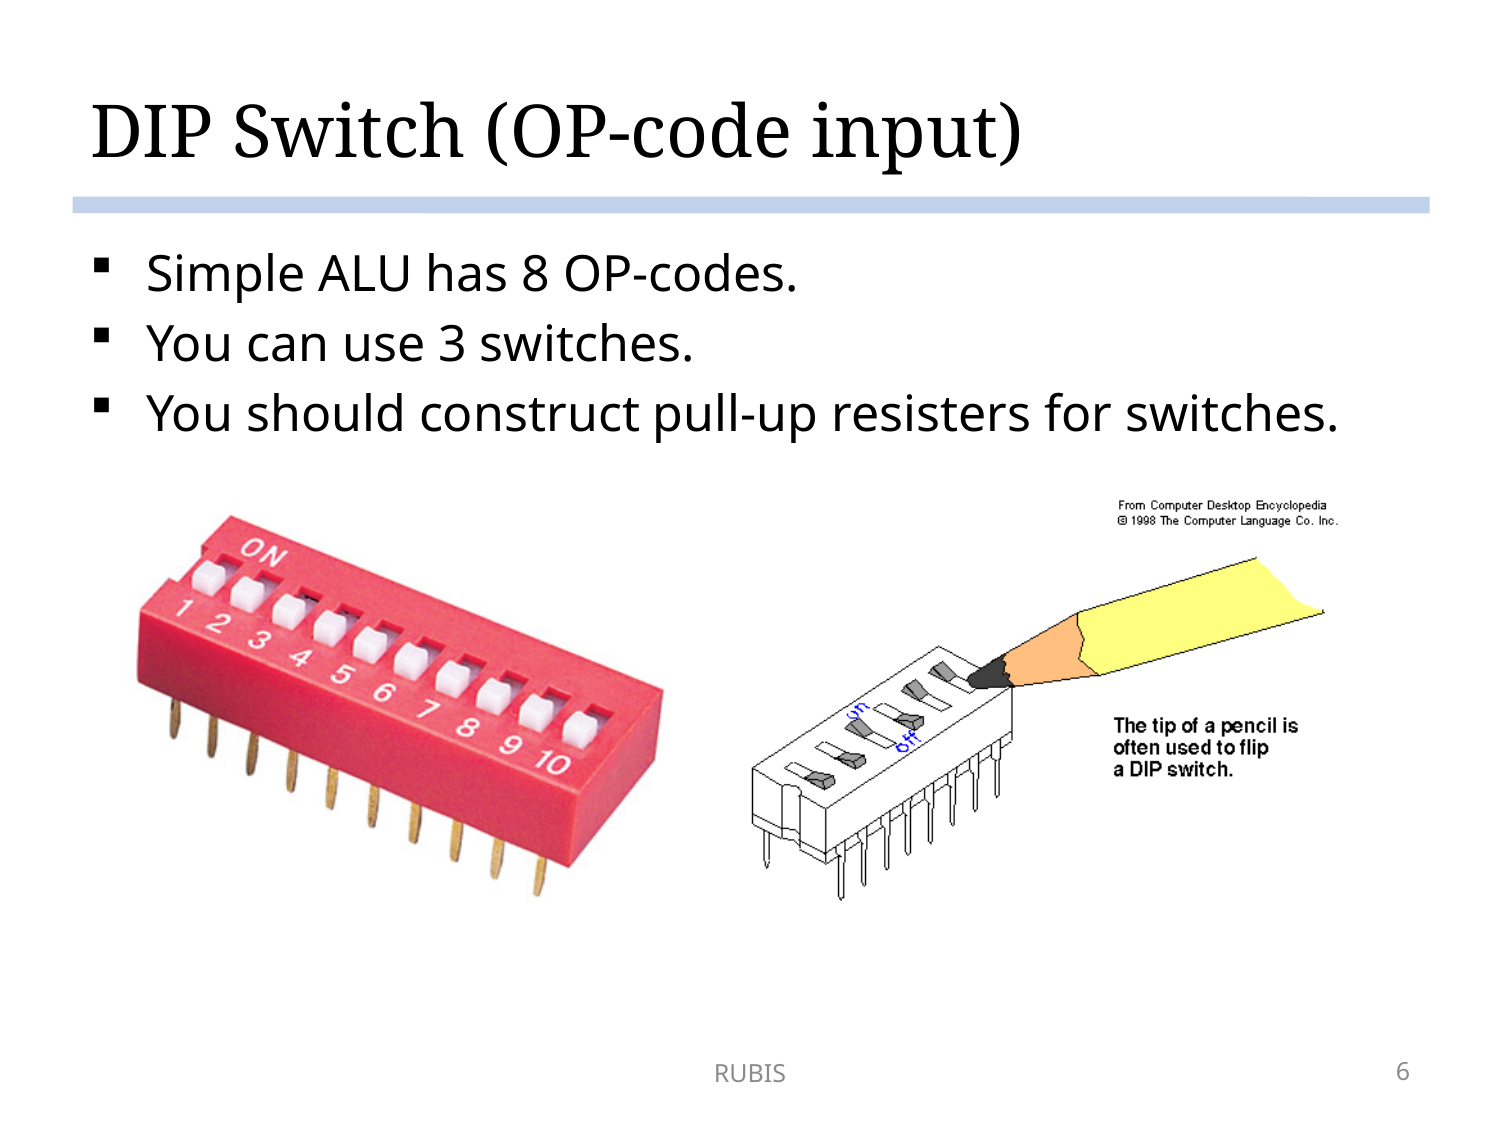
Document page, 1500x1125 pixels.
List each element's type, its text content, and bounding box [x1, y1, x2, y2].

list Simple ALU has 8 OP-codes. You can use 3 switches. You should construct pull-up resisters for switches. [75, 234, 1425, 1020]
title DIP Switch (OP-code input) [75, 45, 1425, 211]
footer RUBIS [512, 1042, 988, 1103]
picture [743, 498, 1339, 911]
picture [125, 491, 674, 917]
slide_number 6 [1074, 1042, 1425, 1103]
